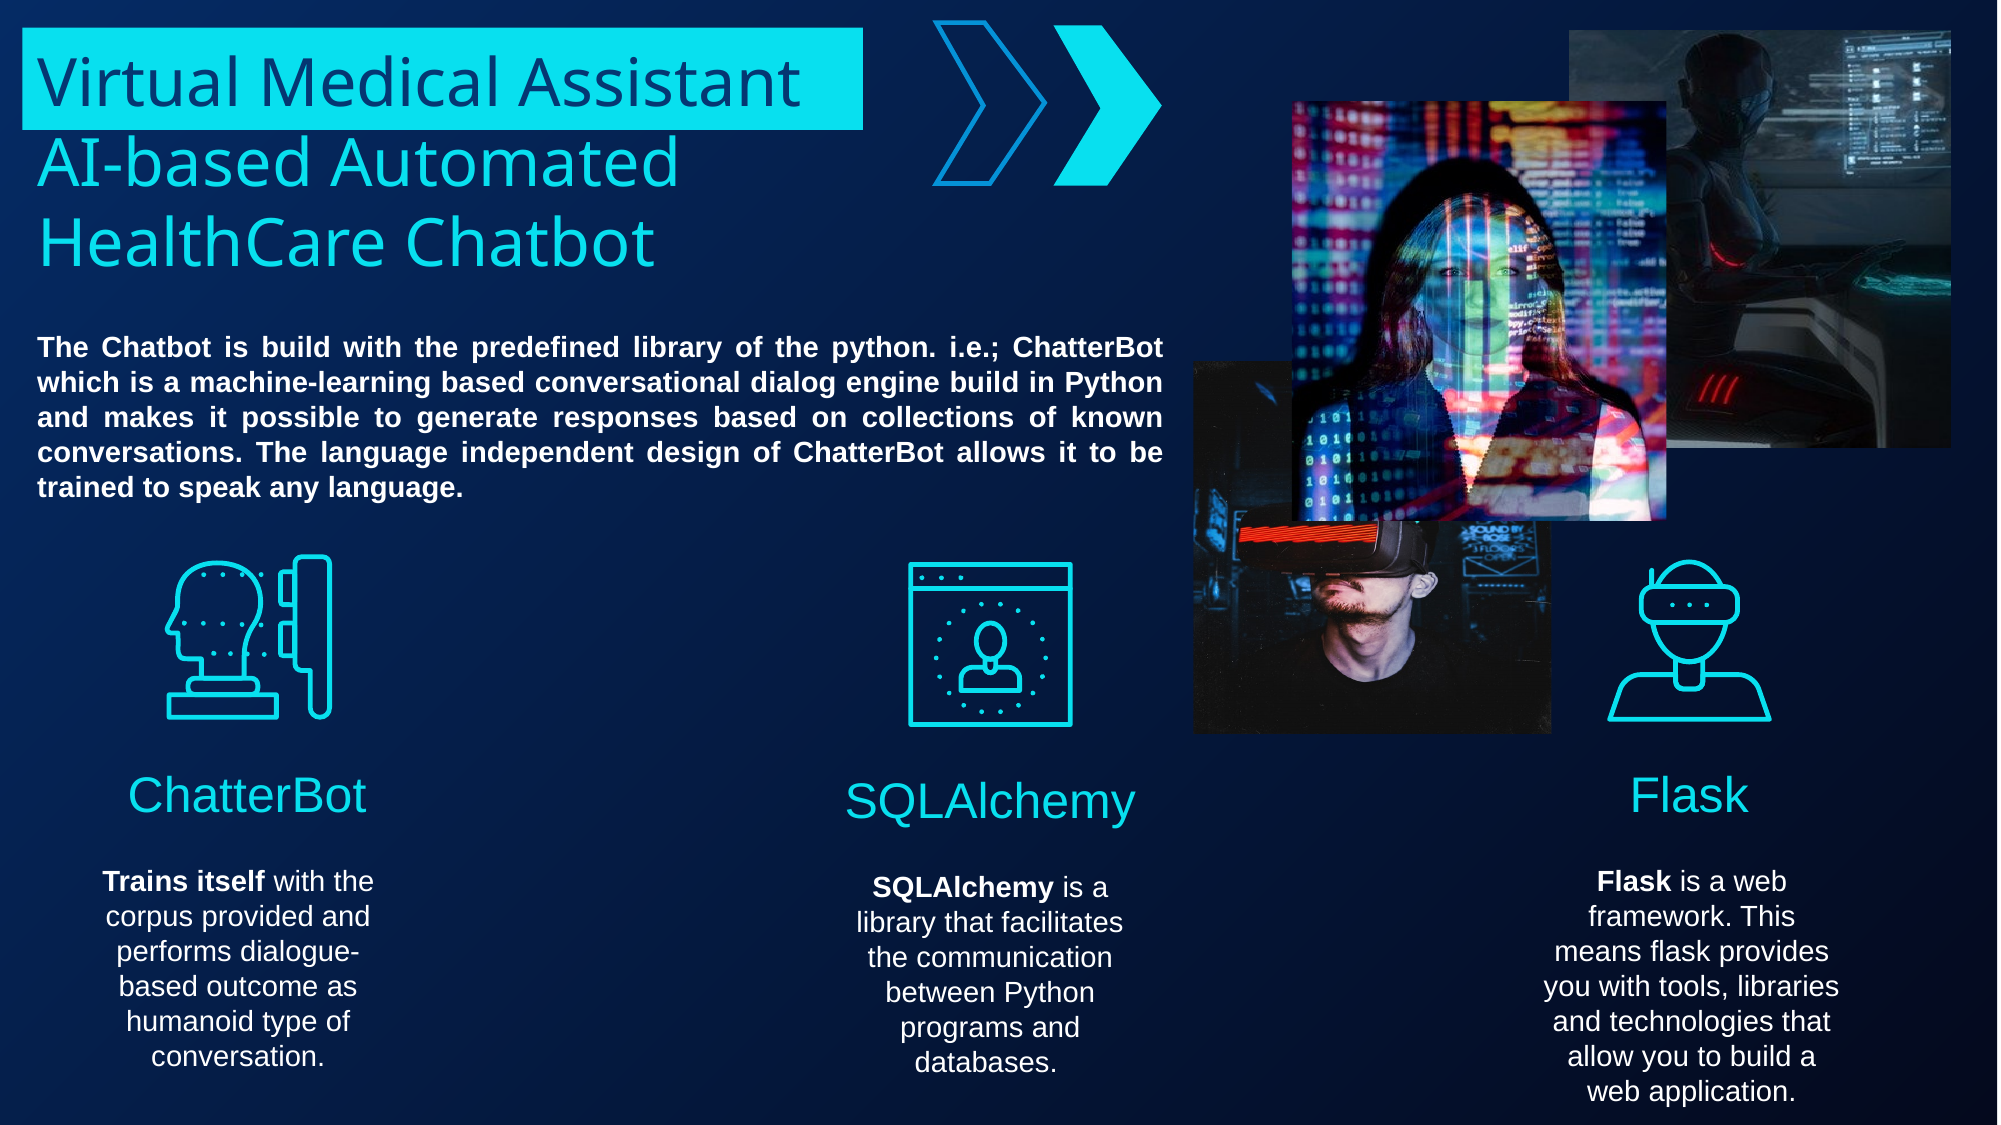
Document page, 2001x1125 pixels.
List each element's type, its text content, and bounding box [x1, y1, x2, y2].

text_box [21, 26, 864, 131]
text_box SQLAlchemy [824, 761, 1157, 836]
text_box Virtual Medical Assistant AI-based Automated HealthCare Chatbot [22, 32, 863, 287]
text_box Flask is a web framework. This means flask provides you with tools, libraries and technologies that allow you to build a web application. [1527, 855, 1857, 1115]
text_box The Chatbot is build with the predefined library of the python. i.e.; ChatterBot which is a machine-learning based conversational dialog engine build in Python and makes it possible to generate responses based on collections of known conversations. The language independent design of ChatterBot allows it to be trained to speak any language. [22, 321, 1180, 511]
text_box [936, 22, 1162, 186]
text_box Trains itself with the corpus provided and performs dialogue-based outcome as humanoid type of conversation. [70, 855, 407, 1080]
picture [1193, 30, 1951, 734]
text_box ChatterBot [112, 755, 382, 830]
text_box SQLAlchemy is a library that facilitates the communication between Python programs and databases. [826, 861, 1155, 1086]
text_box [908, 561, 1073, 727]
text_box Flask [1609, 755, 1769, 830]
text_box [1607, 559, 1772, 722]
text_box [164, 554, 333, 720]
